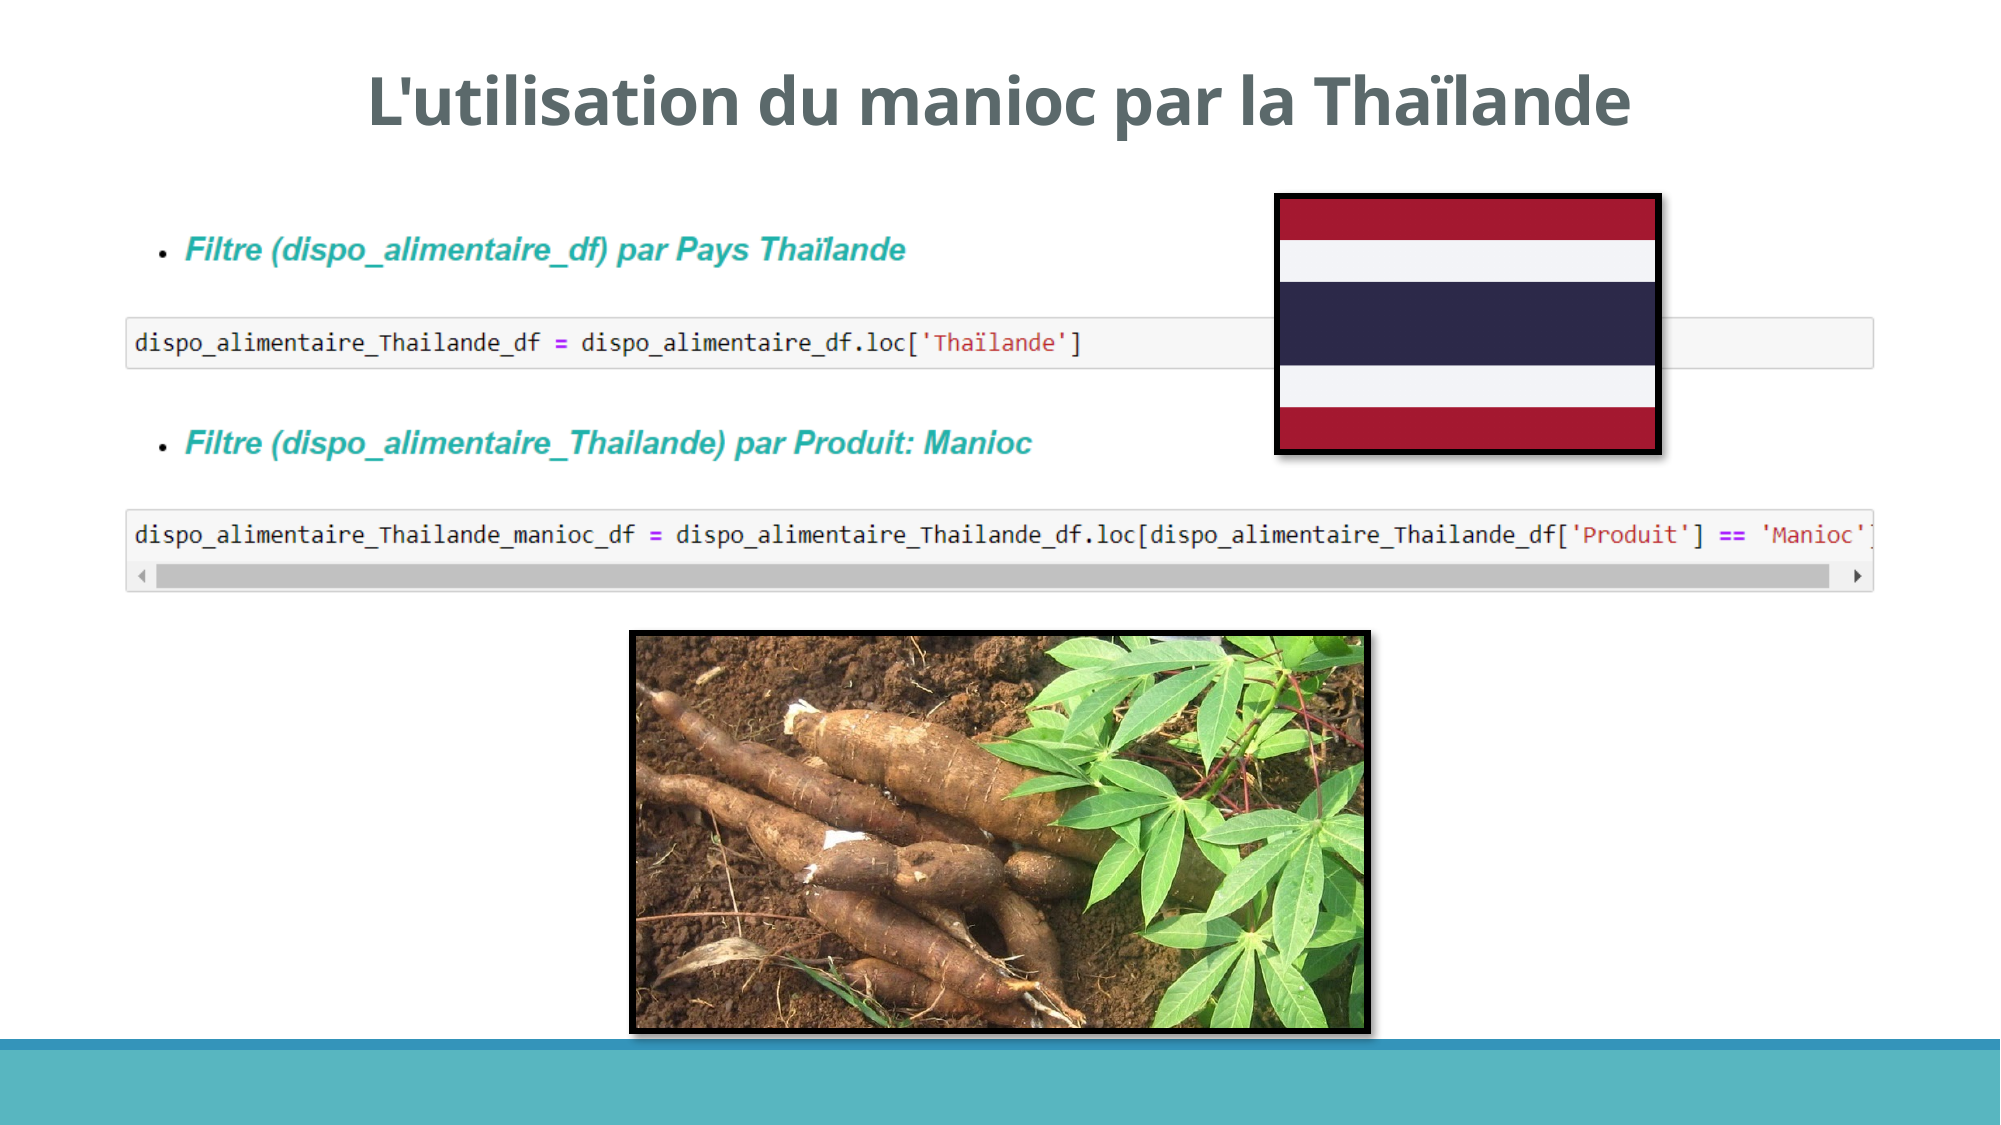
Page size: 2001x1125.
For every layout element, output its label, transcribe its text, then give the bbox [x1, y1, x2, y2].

text_box L'utilisation du manioc par la Thaïlande [114, 30, 1886, 179]
picture [119, 198, 1881, 601]
picture [635, 635, 1365, 1029]
